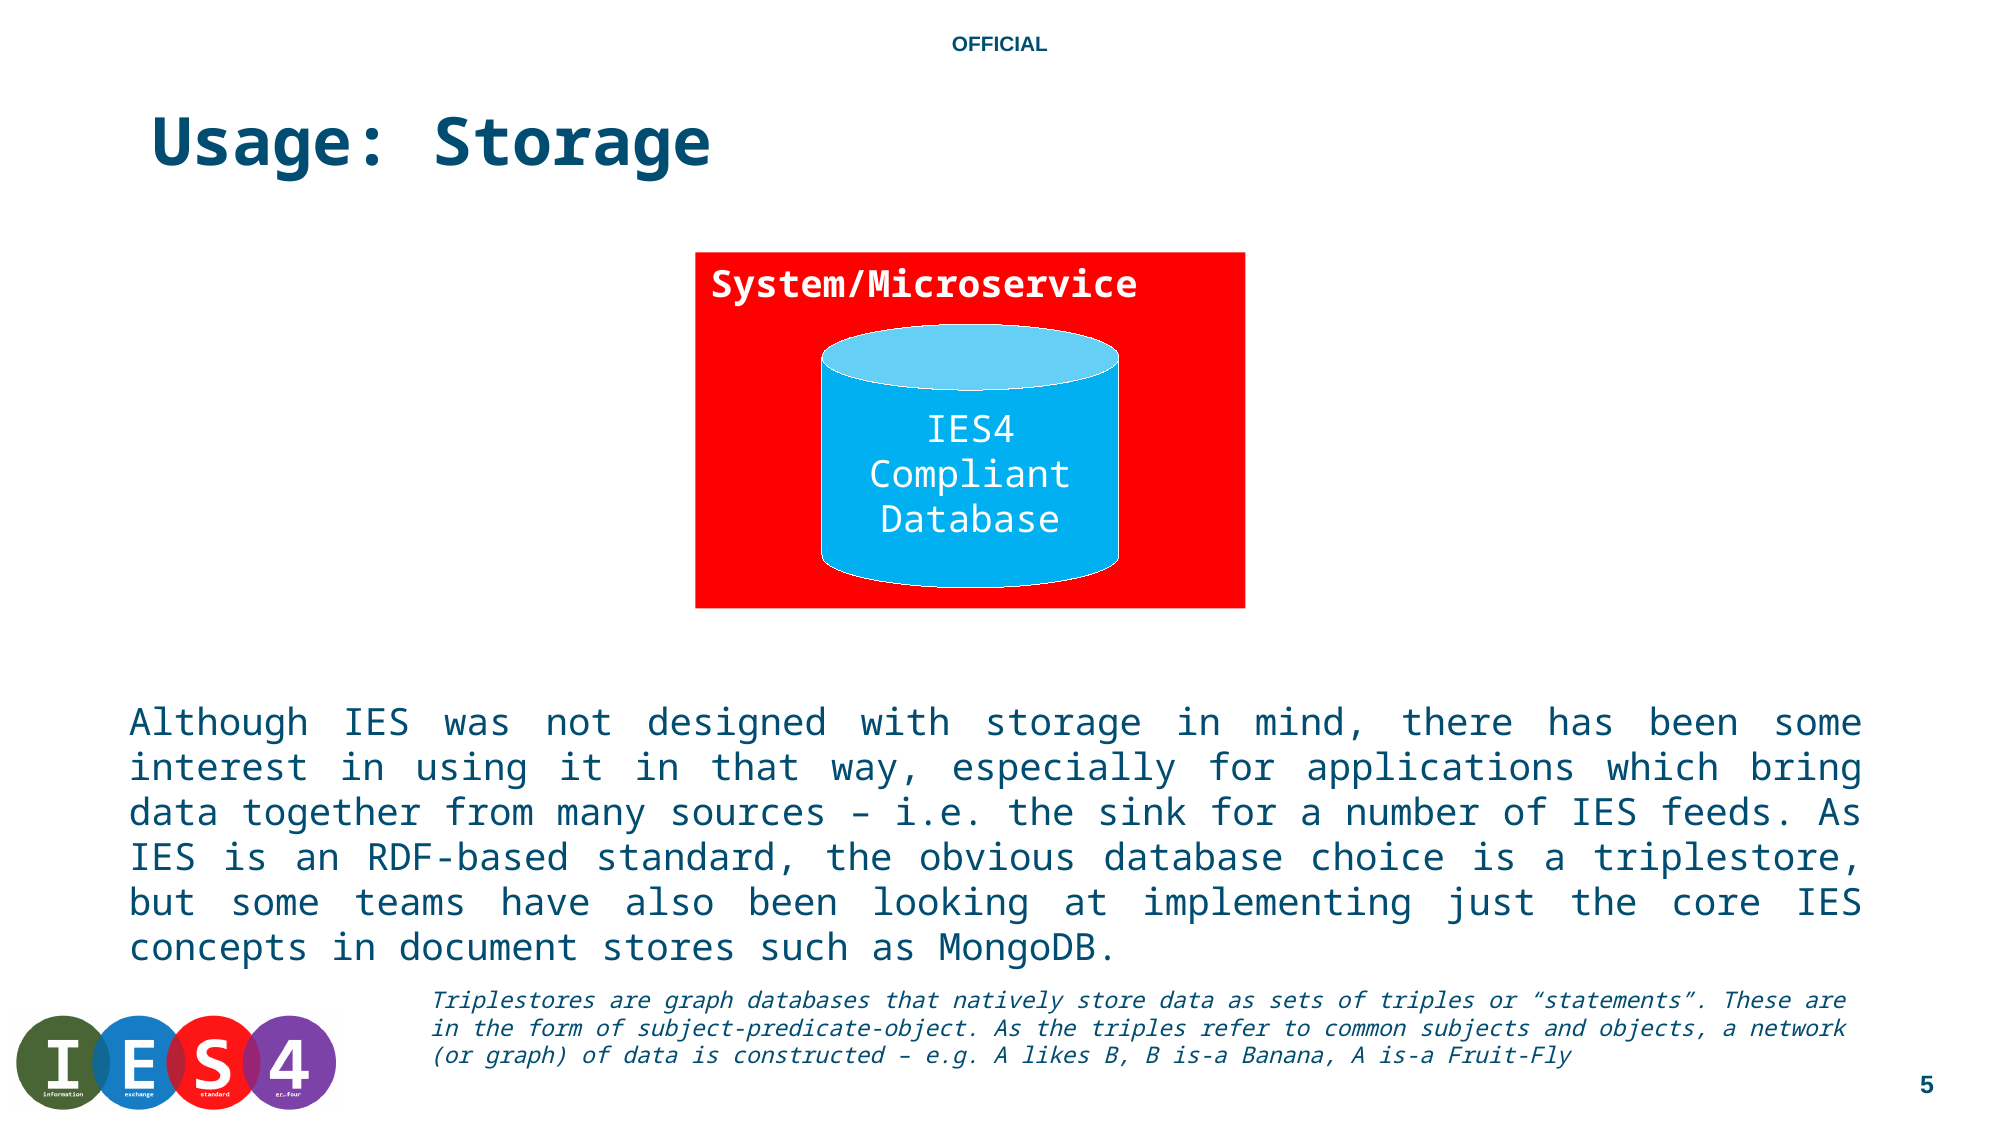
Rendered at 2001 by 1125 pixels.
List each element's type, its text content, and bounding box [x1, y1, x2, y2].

text_box IES4 Compliant Database [821, 324, 1119, 588]
title Usage: Storage [138, 80, 1883, 197]
text_box System/Microservice [693, 250, 1247, 610]
text_box Although IES was not designed with storage in mind, there has been some interest in using it in that way, especially for applications which bring data together from many sources – i.e. the sink for a number of IES feeds. As IES is an RDF-based standard, the obvious database choice is a triplestore, but some teams have also been looking at implementing just the core IES concepts in document stores such as MongoDB. [114, 690, 1878, 976]
picture [12, 1013, 340, 1113]
text_box Triplestores are graph databases that natively store data as sets of triples or “statements”. These are in the form of subject-predicate-object. As the triples refer to common subjects and objects, a network (or graph) of data is constructed – e.g. A likes B, B is-a Banana, A is-a Fruit-Fly [415, 978, 1862, 1076]
text_box [822, 324, 1119, 390]
